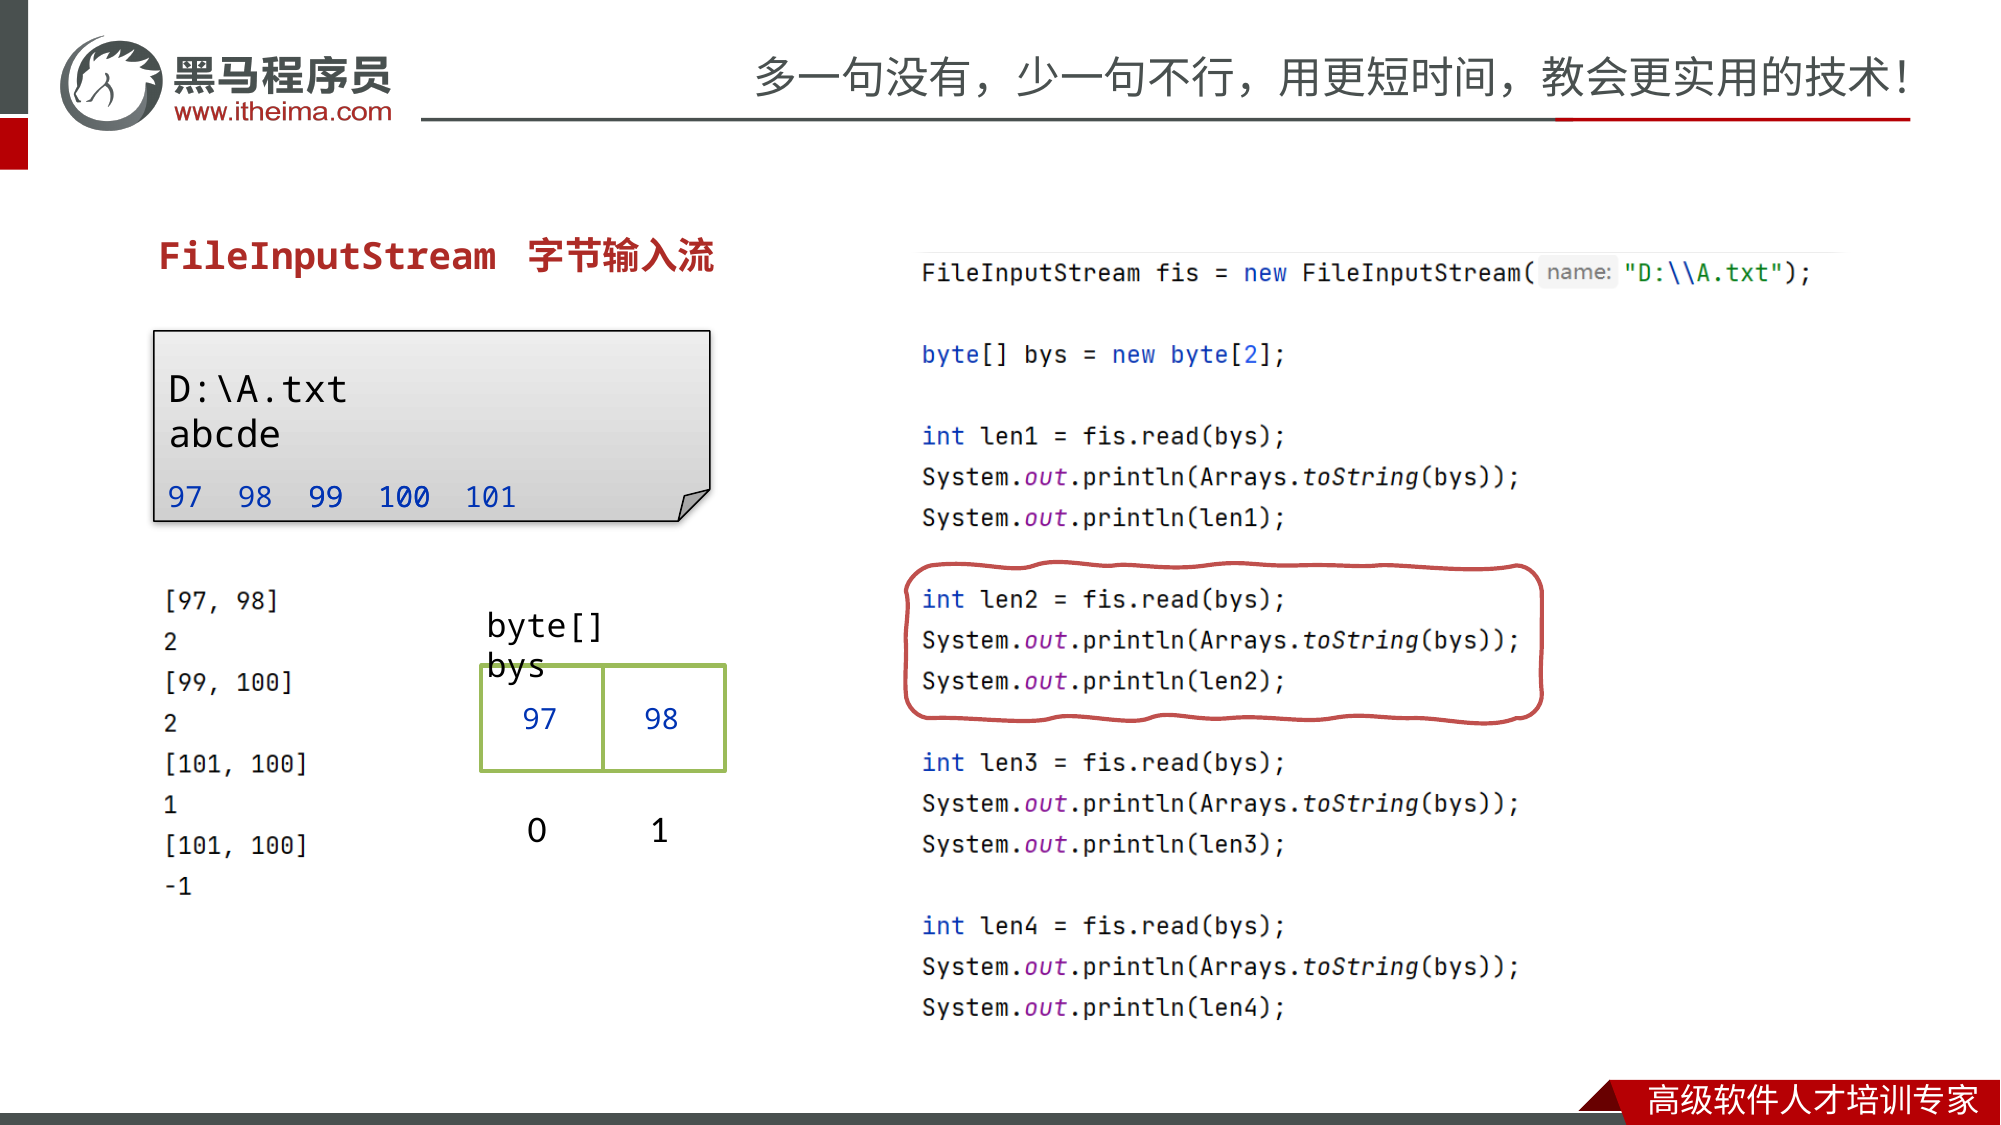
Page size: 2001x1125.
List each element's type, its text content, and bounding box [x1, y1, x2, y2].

text_box [601, 663, 727, 773]
text_box 98 [223, 470, 288, 521]
text_box FileInputStream 字节输入流 [143, 179, 913, 285]
text_box 1 [596, 773, 722, 882]
text_box D:\A.txt abcde [153, 330, 711, 522]
text_box 99 [293, 471, 359, 521]
text_box 98 [629, 692, 694, 743]
picture [909, 253, 1857, 1041]
text_box 97 [507, 692, 573, 743]
picture [14, 0, 453, 179]
text_box 100 [363, 471, 446, 521]
picture [158, 578, 380, 923]
text_box 97 [152, 470, 218, 521]
text_box 101 [449, 470, 532, 521]
text_box byte[] bys [471, 596, 701, 648]
text_box [479, 663, 601, 773]
text_box 0 [474, 773, 596, 882]
